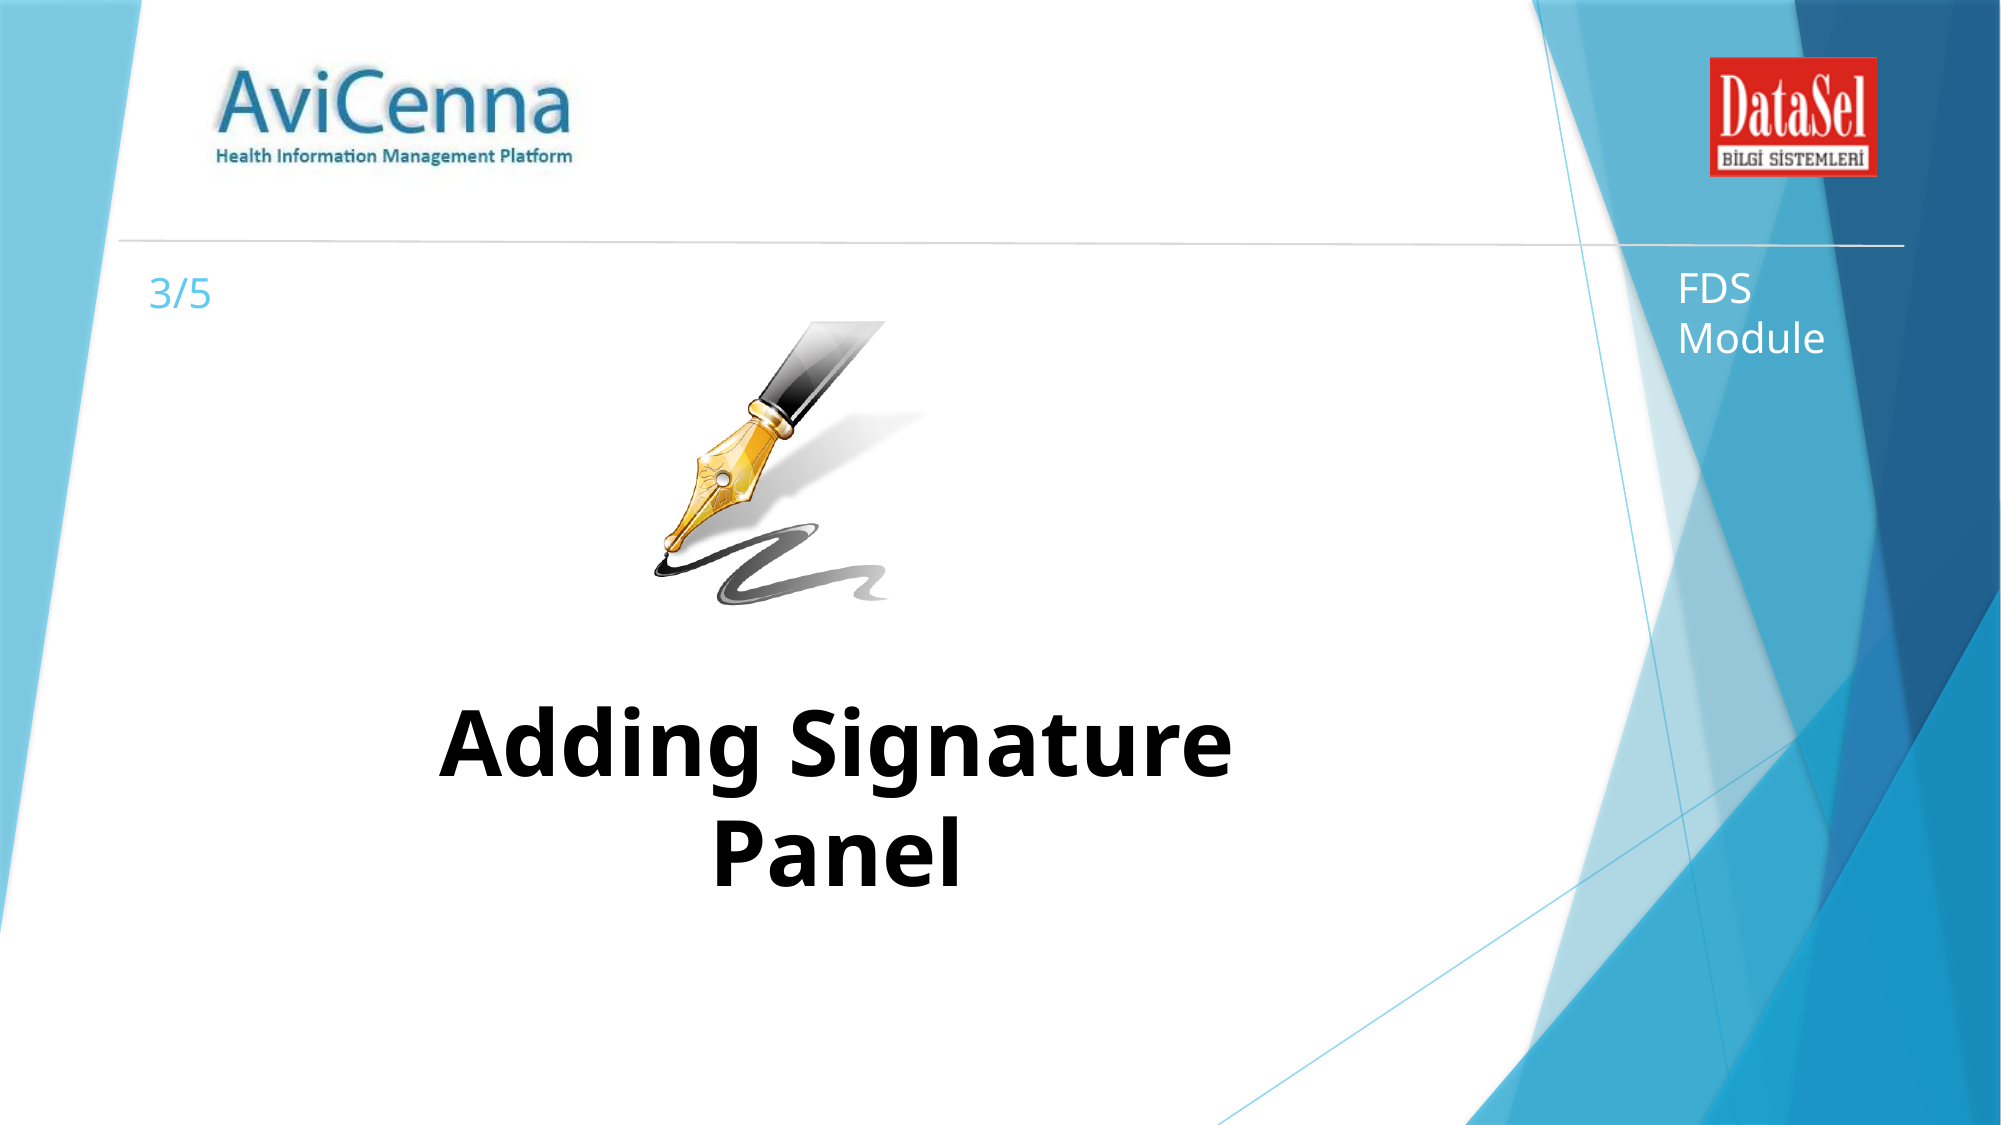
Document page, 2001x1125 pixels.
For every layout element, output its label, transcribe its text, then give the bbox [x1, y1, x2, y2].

text_box 3/5 [134, 259, 278, 324]
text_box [118, 240, 1905, 247]
picture [635, 309, 941, 615]
picture [181, 47, 613, 196]
text_box FDS Module [1662, 254, 1925, 370]
text_box Adding Signature Panel [262, 677, 1412, 913]
picture [1709, 56, 1878, 178]
